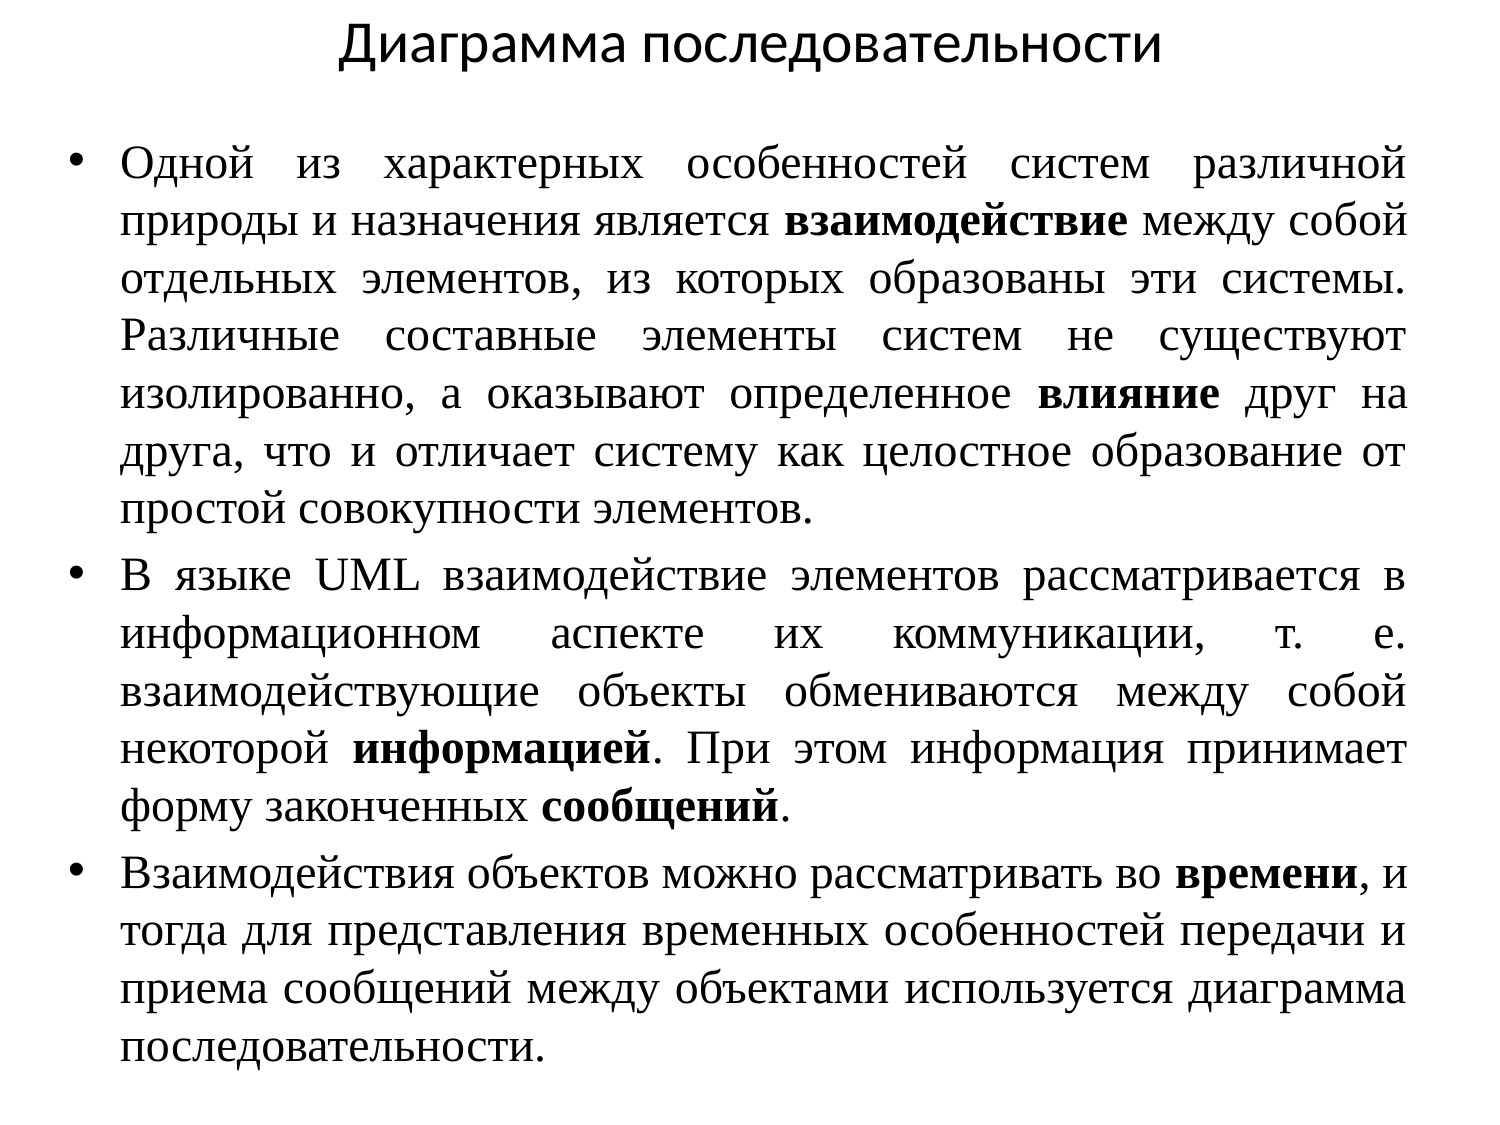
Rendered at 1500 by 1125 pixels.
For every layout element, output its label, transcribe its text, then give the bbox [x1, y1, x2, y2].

title Диаграмма последовательности [76, 0, 1427, 83]
list Одной из характерных особенностей систем различной природы и назначения является взаимодействие между собой отдельных элементов, из которых образованы эти системы. Различные составные элементы систем не существуют изолированно, а оказывают определенное влияние друг на друга, что и отличает систему как целостное образование от простой совокупности элементов. В языке UML взаимодействие элементов рассматривается в информационном аспекте их коммуникации, т. е. взаимодействующие объекты обмениваются между собой некоторой информацией. При этом информация принимает форму законченных сообщений. Взаимодействия объектов можно рассматривать во времени, и тогда для представления временных особенностей передачи и приема сообщений между объектами используется диаграмма последовательности. [53, 122, 1424, 1094]
